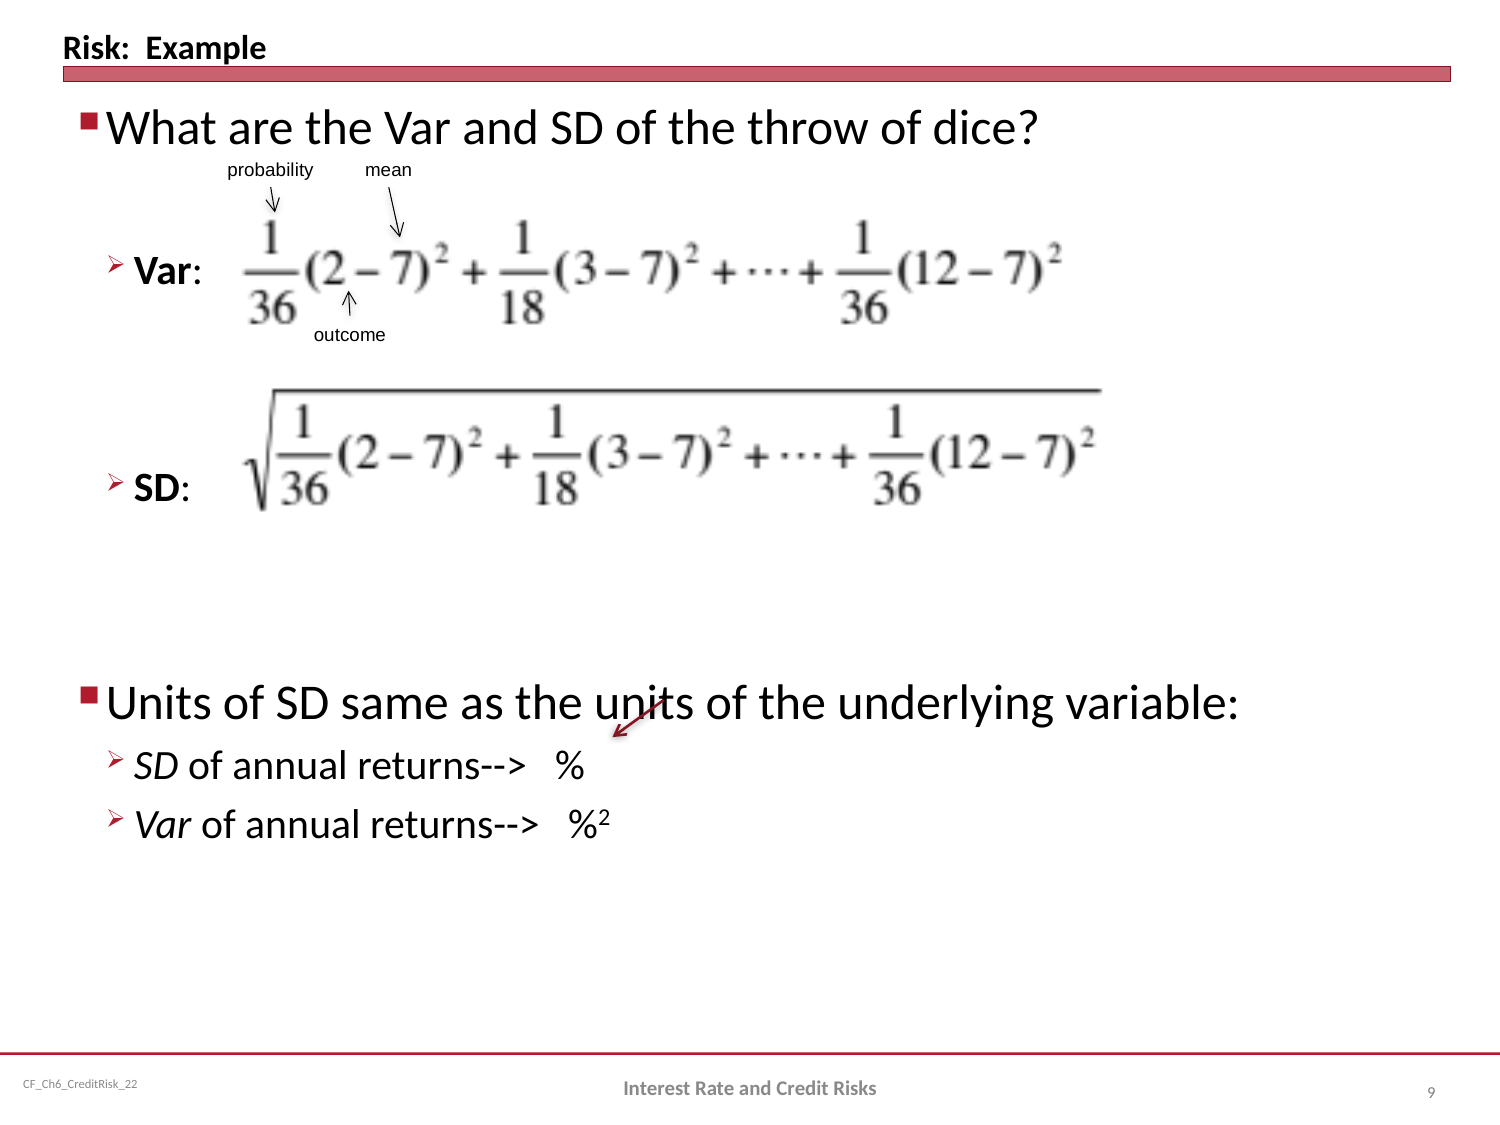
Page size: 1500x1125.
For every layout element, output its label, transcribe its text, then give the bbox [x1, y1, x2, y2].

text_box outcome [298, 335, 401, 353]
footer Interest Rate and Credit Risks [512, 1056, 988, 1117]
text_box probability [212, 149, 329, 188]
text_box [237, 212, 1063, 326]
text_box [388, 187, 401, 238]
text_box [270, 187, 276, 213]
text_box mean [350, 149, 428, 188]
title Risk: Example [62, 6, 1451, 67]
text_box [237, 387, 1103, 513]
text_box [612, 699, 665, 738]
list What are the Var and SD of the throw of dice? Var: SD: Units of SD same as the units of the underlying variable: SD of annual returns--> % Var of annual returns--> %2 [63, 87, 1451, 1041]
slide_number 9 [1375, 1061, 1451, 1122]
